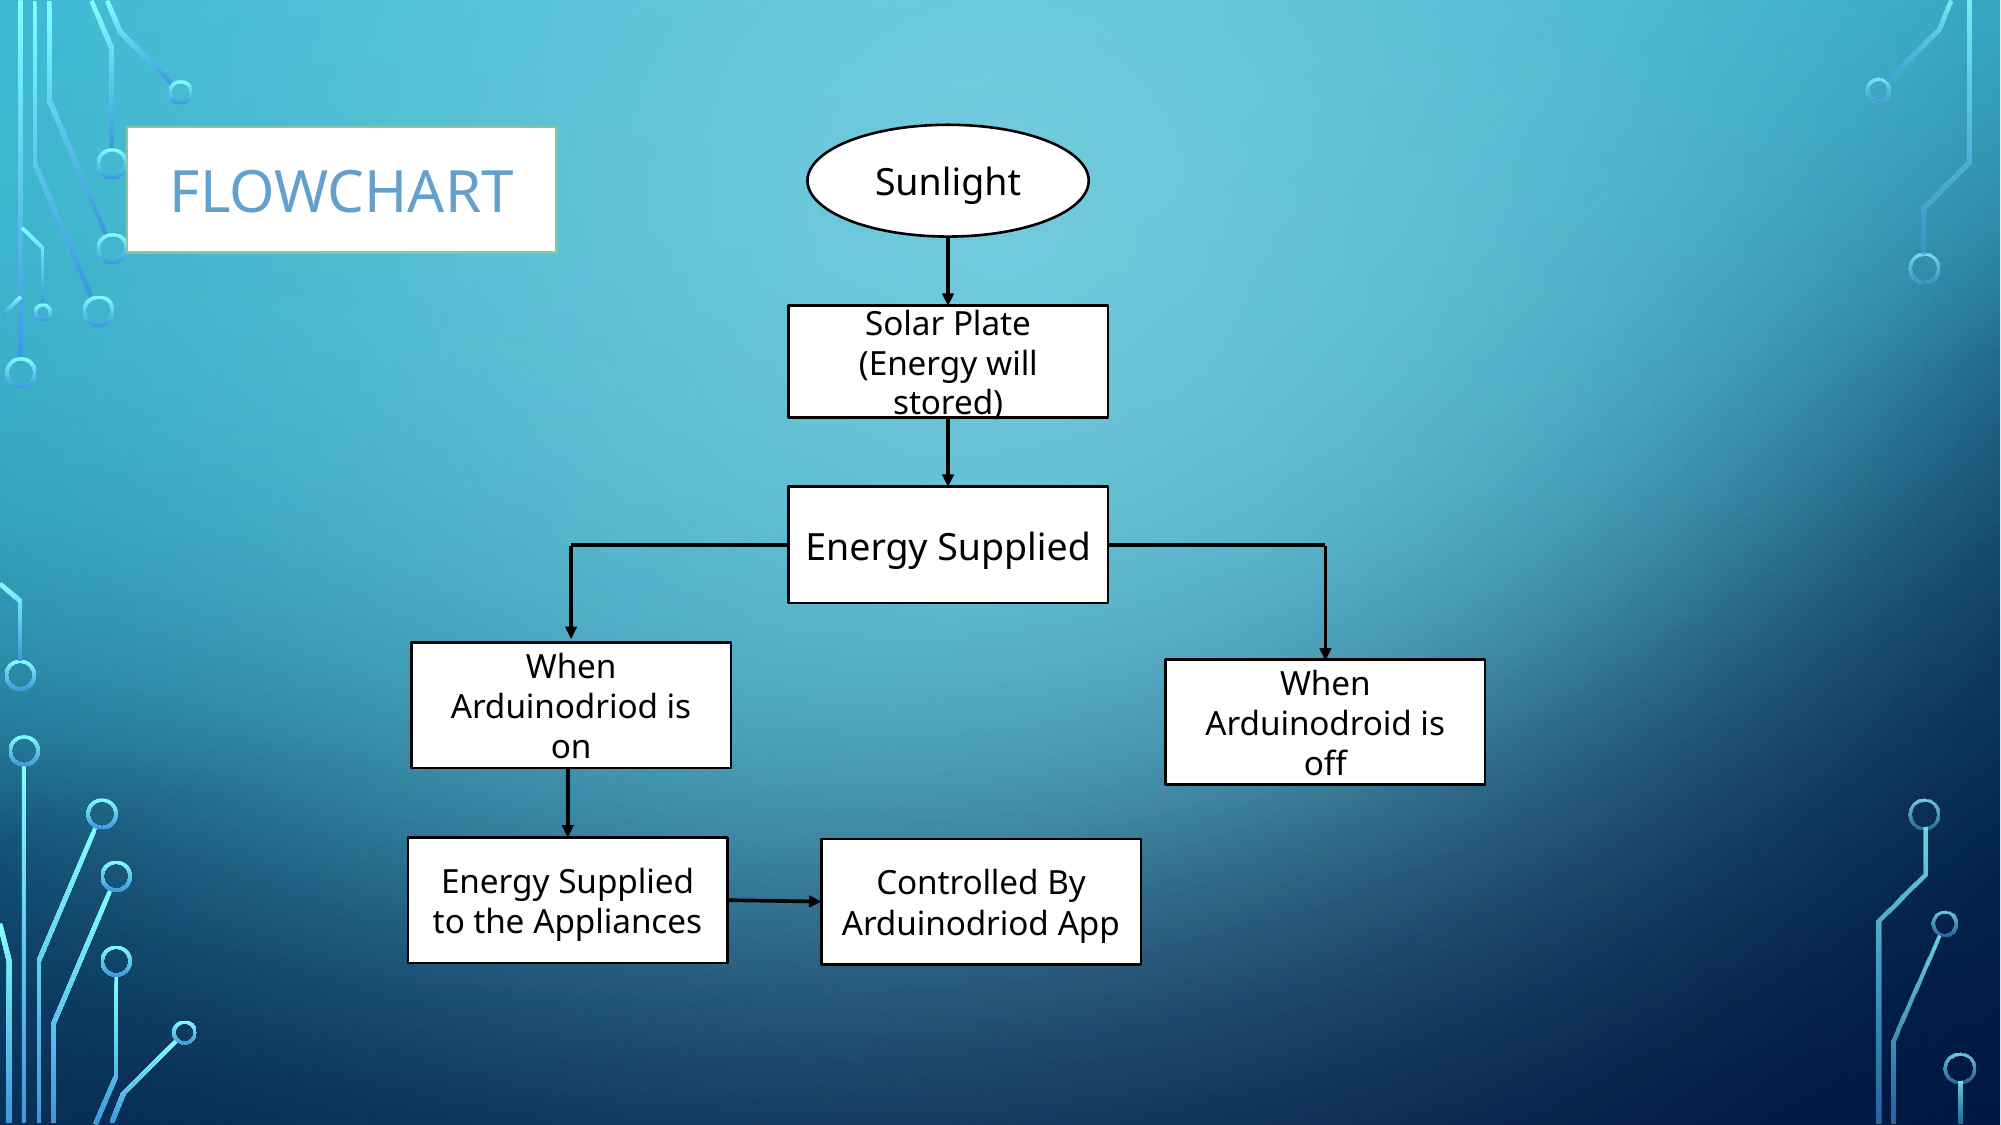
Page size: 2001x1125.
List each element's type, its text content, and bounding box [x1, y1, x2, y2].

text_box FLOWCHART [126, 126, 558, 254]
text_box Energy Supplied [787, 485, 1109, 604]
text_box When Arduinodroid is off [1164, 658, 1486, 786]
text_box Controlled By Arduinodriod App [820, 838, 1142, 966]
text_box When Arduinodriod is on [410, 641, 732, 769]
text_box Solar Plate (Energy will stored) [787, 304, 1109, 419]
text_box Sunlight [806, 123, 1091, 238]
text_box Energy Supplied to the Appliances [407, 836, 729, 964]
